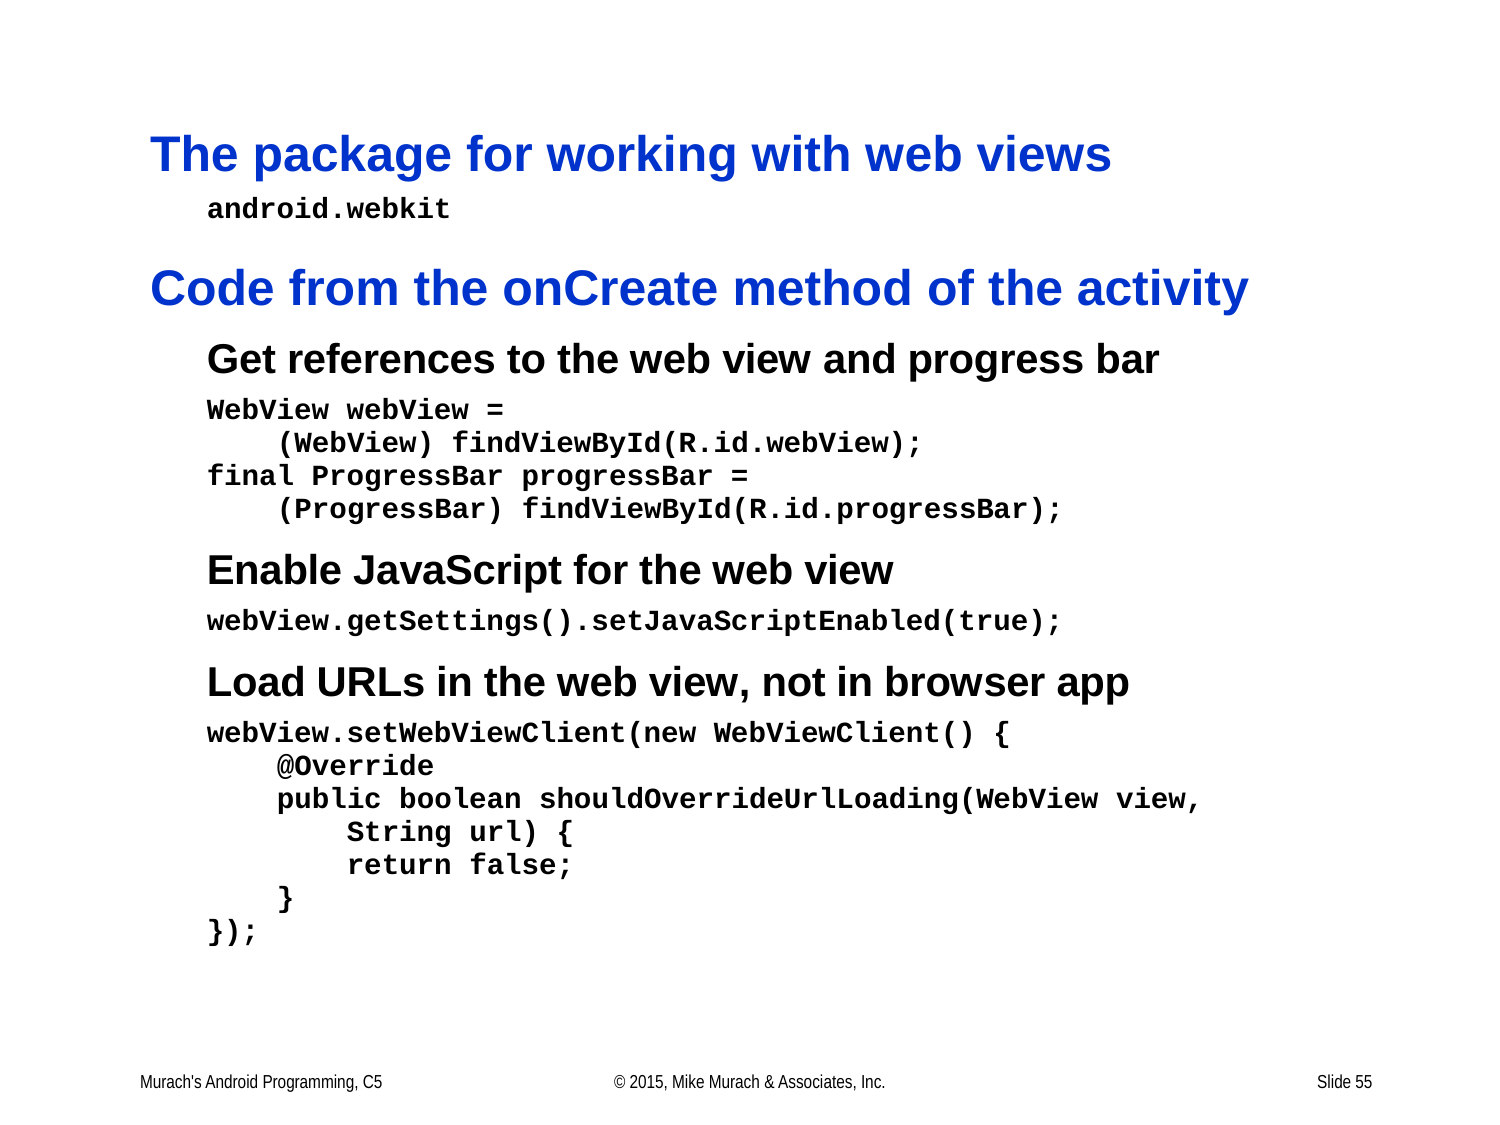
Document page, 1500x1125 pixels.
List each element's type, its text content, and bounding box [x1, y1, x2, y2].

slide_number Slide 55 [1074, 1025, 1388, 1100]
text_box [149, 124, 1391, 951]
slide_number Murach's Android Programming, C5 [125, 1025, 450, 1100]
footer © 2015, Mike Murach & Associates, Inc. [474, 1025, 1025, 1100]
